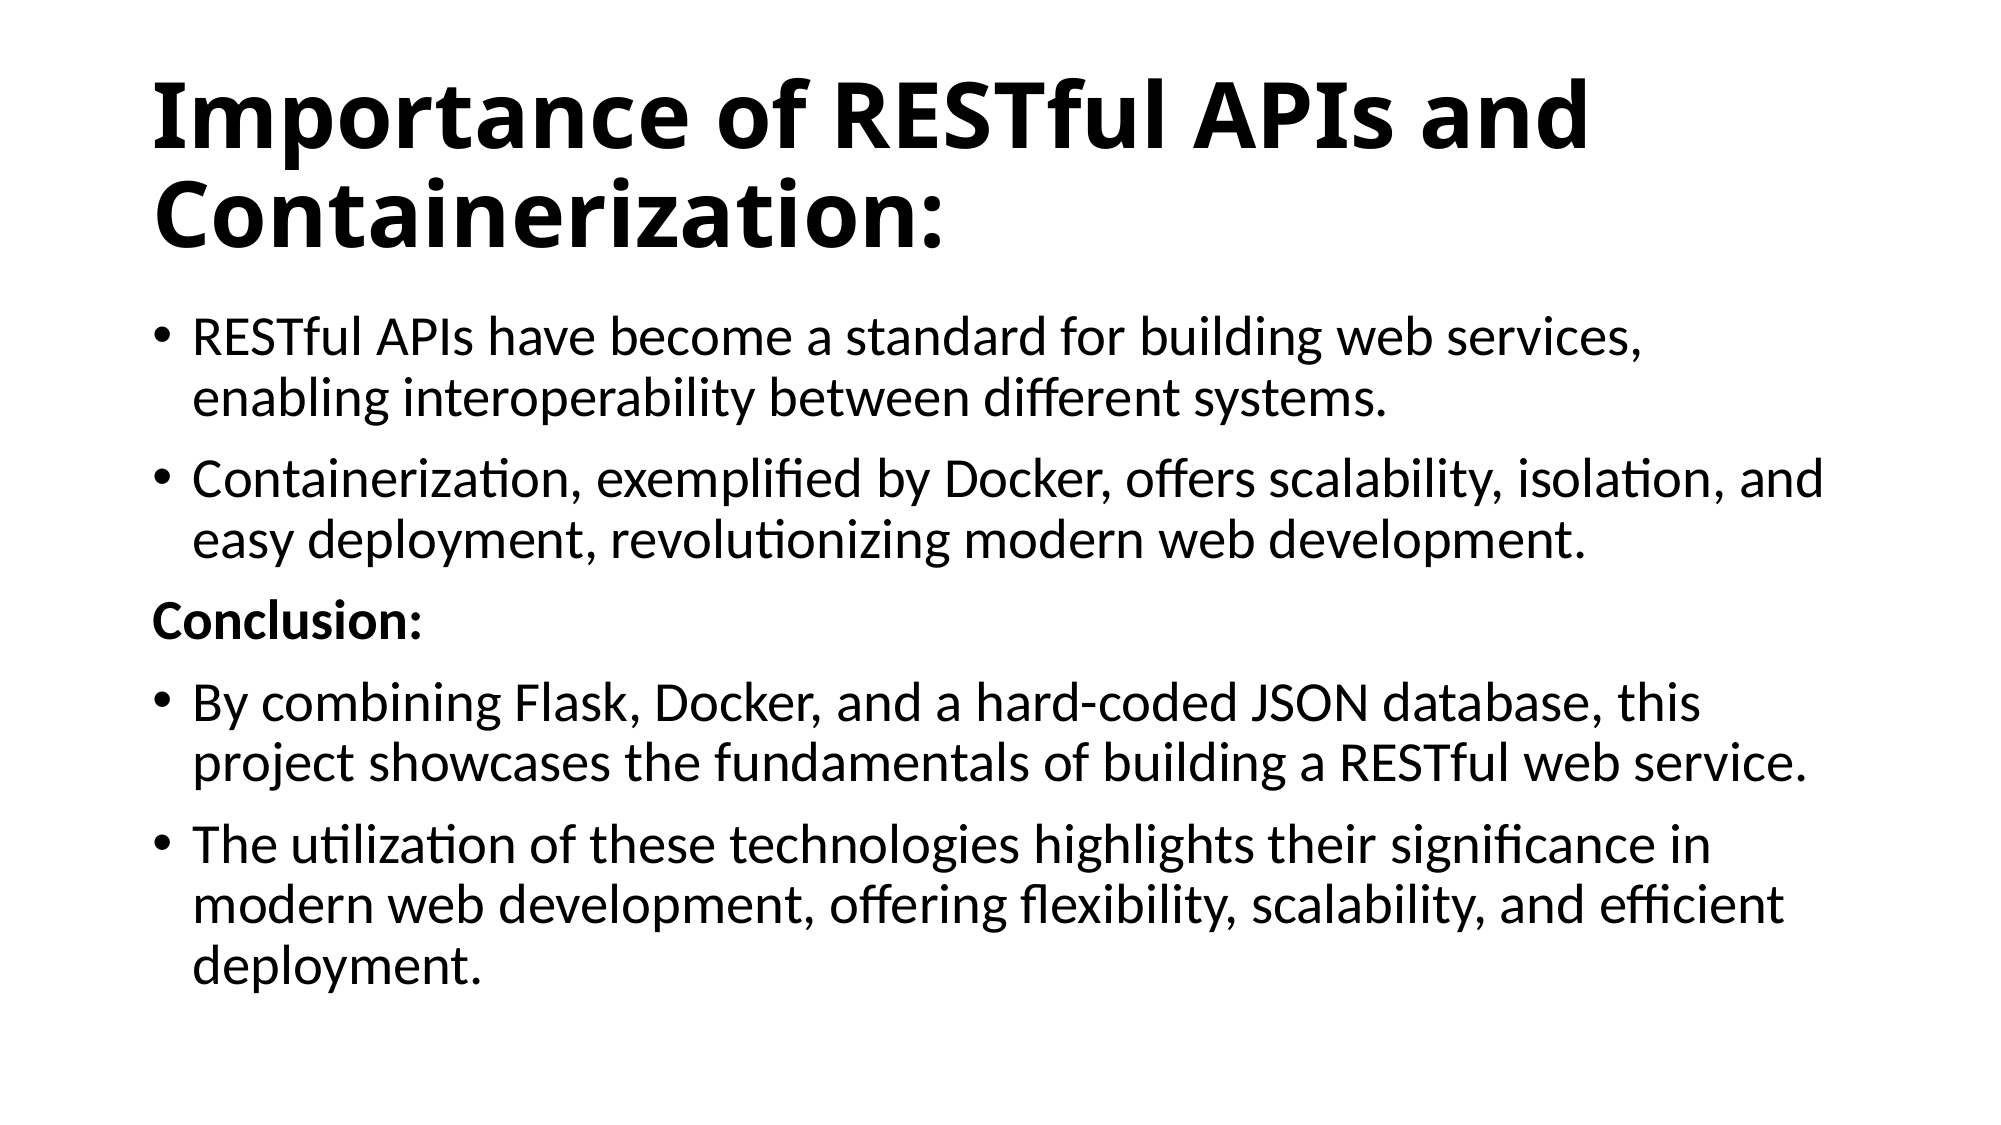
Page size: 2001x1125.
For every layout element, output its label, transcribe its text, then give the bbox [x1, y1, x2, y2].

list RESTful APIs have become a standard for building web services, enabling interoperability between different systems. Containerization, exemplified by Docker, offers scalability, isolation, and easy deployment, revolutionizing modern web development. Conclusion: By combining Flask, Docker, and a hard-coded JSON database, this project showcases the fundamentals of building a RESTful web service. The utilization of these technologies highlights their significance in modern web development, offering flexibility, scalability, and efficient deployment. [137, 299, 1863, 1014]
title Importance of RESTful APIs and Containerization: [137, 59, 1863, 278]
